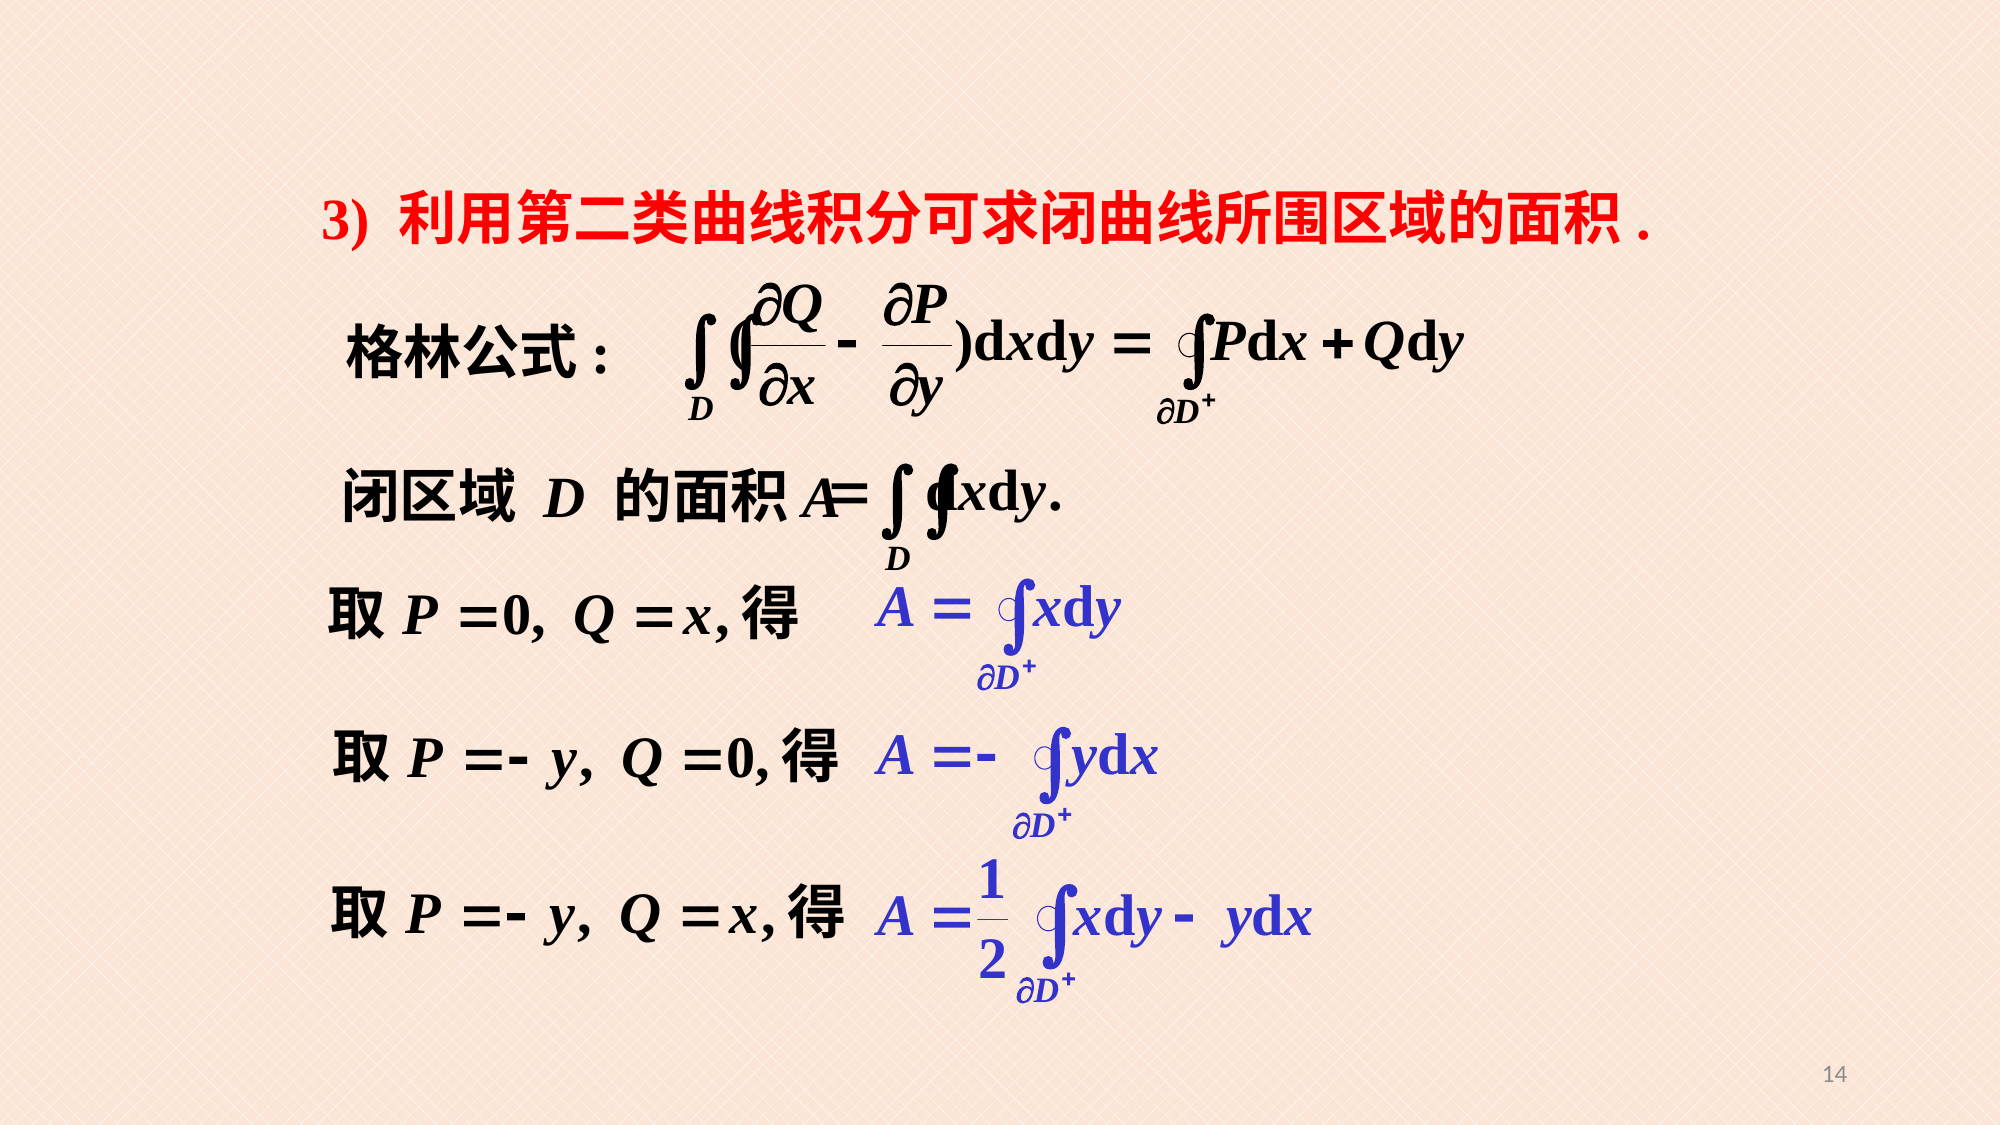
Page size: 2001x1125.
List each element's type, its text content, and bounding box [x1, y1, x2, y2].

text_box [869, 713, 1222, 843]
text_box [822, 450, 1123, 576]
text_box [673, 272, 1469, 430]
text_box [869, 564, 1185, 695]
text_box 3) 利用第二类曲线积分可求闭曲线所围区域的面积. [306, 173, 1720, 259]
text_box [326, 581, 862, 654]
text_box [869, 846, 1377, 1007]
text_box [332, 724, 869, 796]
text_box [330, 881, 869, 953]
text_box 闭区域 D 的面积A [326, 451, 822, 537]
text_box 格林公式: [330, 299, 673, 395]
slide_number 14 [1412, 1042, 1863, 1103]
